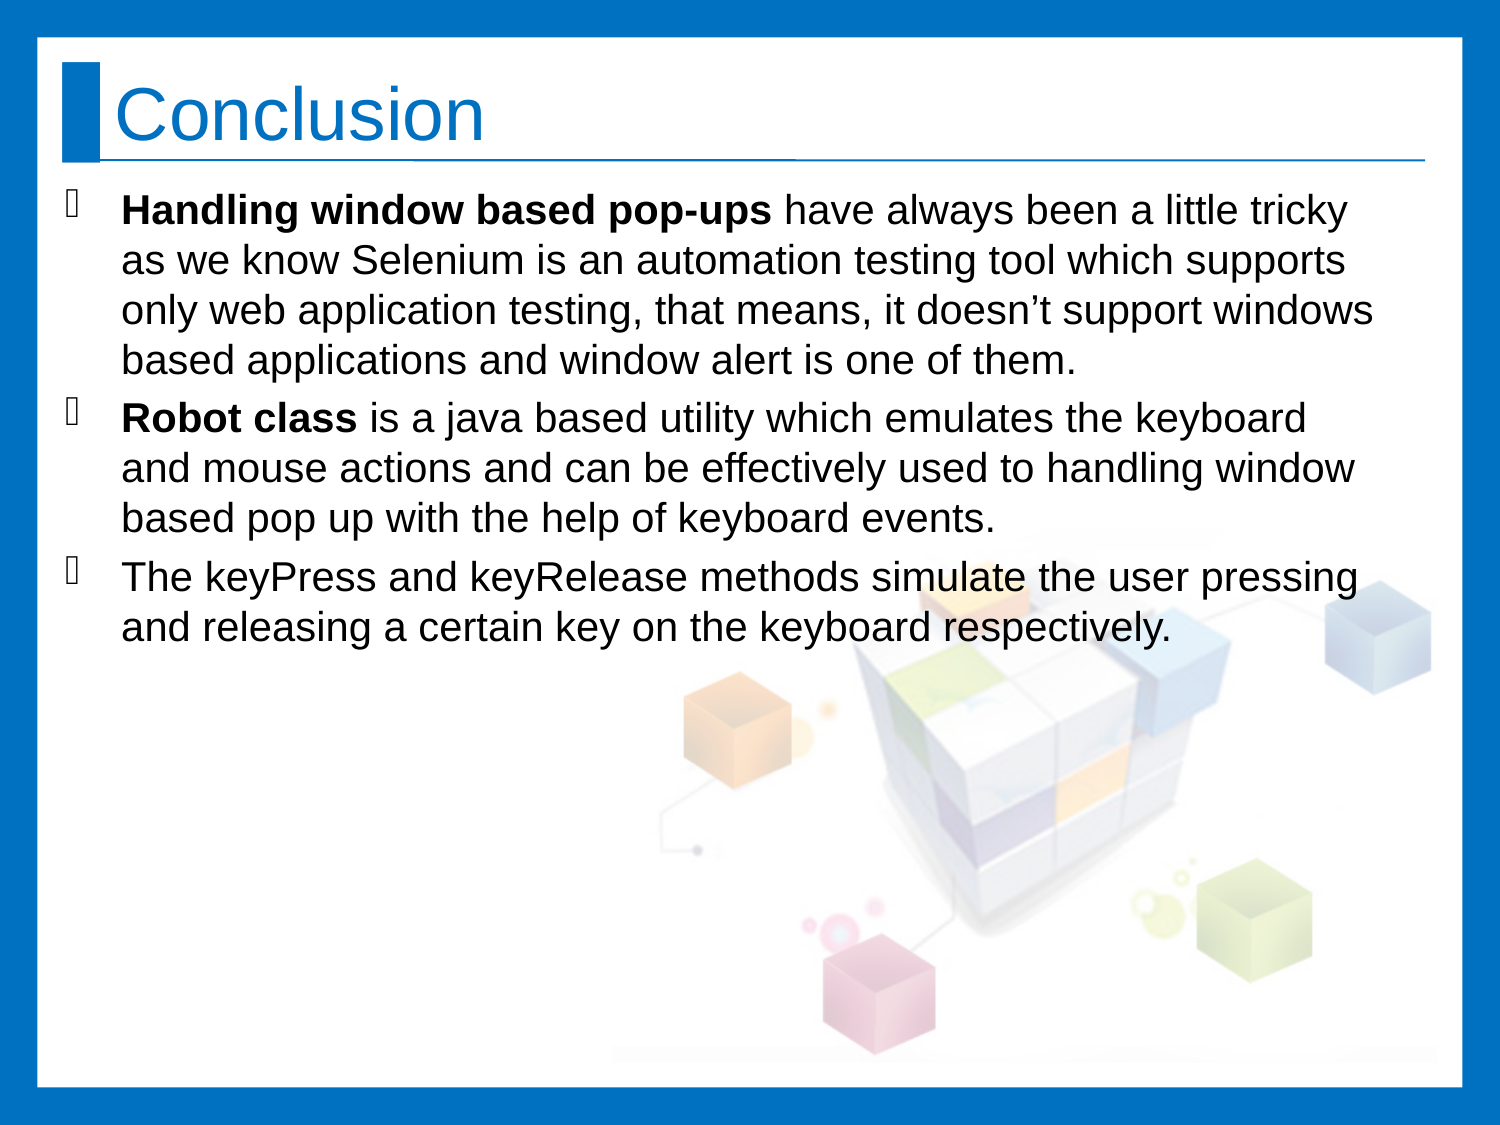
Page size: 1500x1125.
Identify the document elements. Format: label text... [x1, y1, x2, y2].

list Handling window based pop-ups have always been a little tricky as we know Selenium is an automation testing tool which supports only web application testing, that means, it doesn’t support windows based applications and window alert is one of them. Robot class is a java based utility which emulates the keyboard and mouse actions and can be effectively used to handling window based pop up with the help of keyboard events. The keyPress and keyRelease methods simulate the user pressing and releasing a certain key on the keyboard respectively. [49, 174, 1401, 1026]
title Conclusion [99, 44, 1438, 176]
